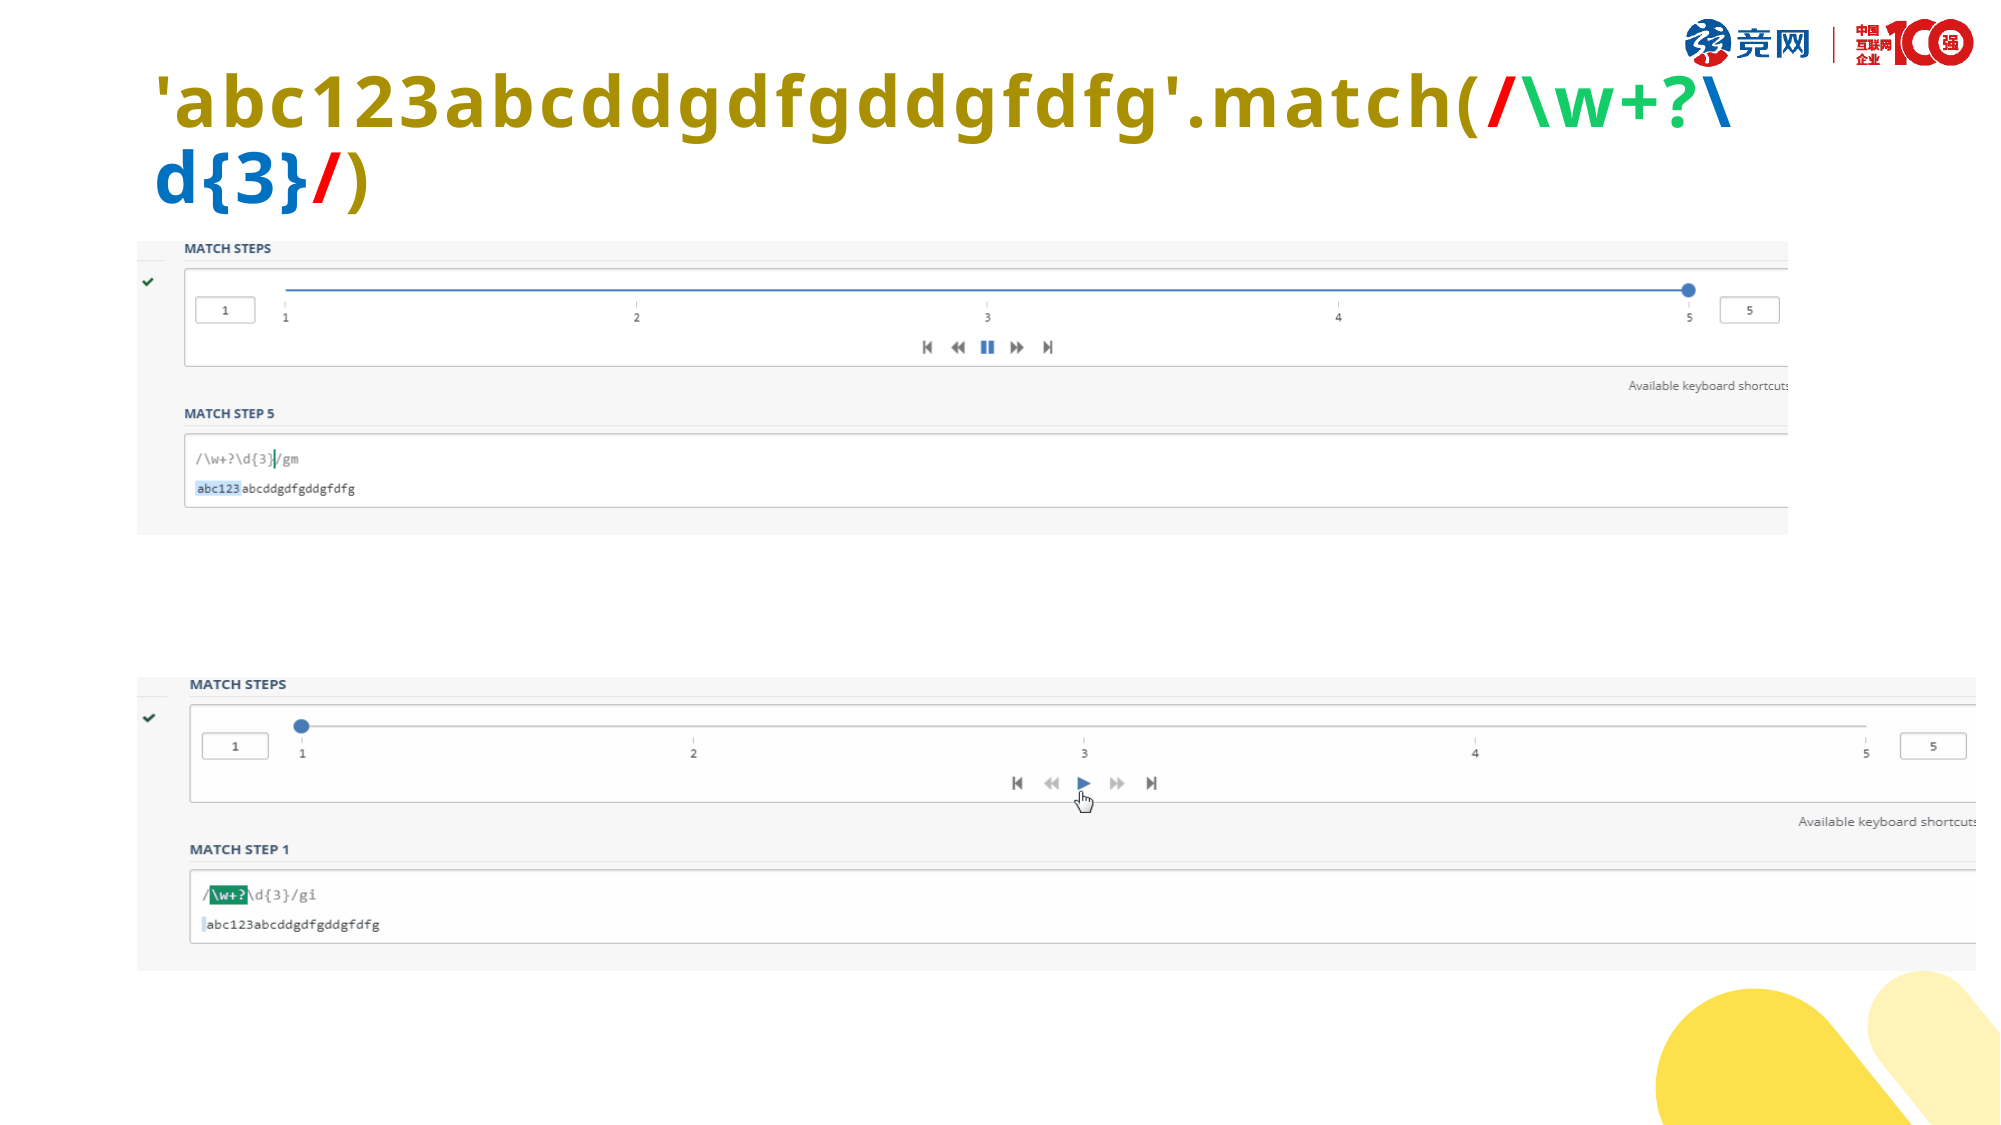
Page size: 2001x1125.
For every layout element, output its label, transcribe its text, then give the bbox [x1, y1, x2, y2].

picture [137, 241, 1788, 535]
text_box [1655, 970, 2000, 1125]
title 'abc123abcddgdfgddgfdfg'.match(/\w+?\d{3}/) [137, 59, 1884, 278]
picture [1668, 5, 1987, 77]
picture [137, 677, 1976, 971]
